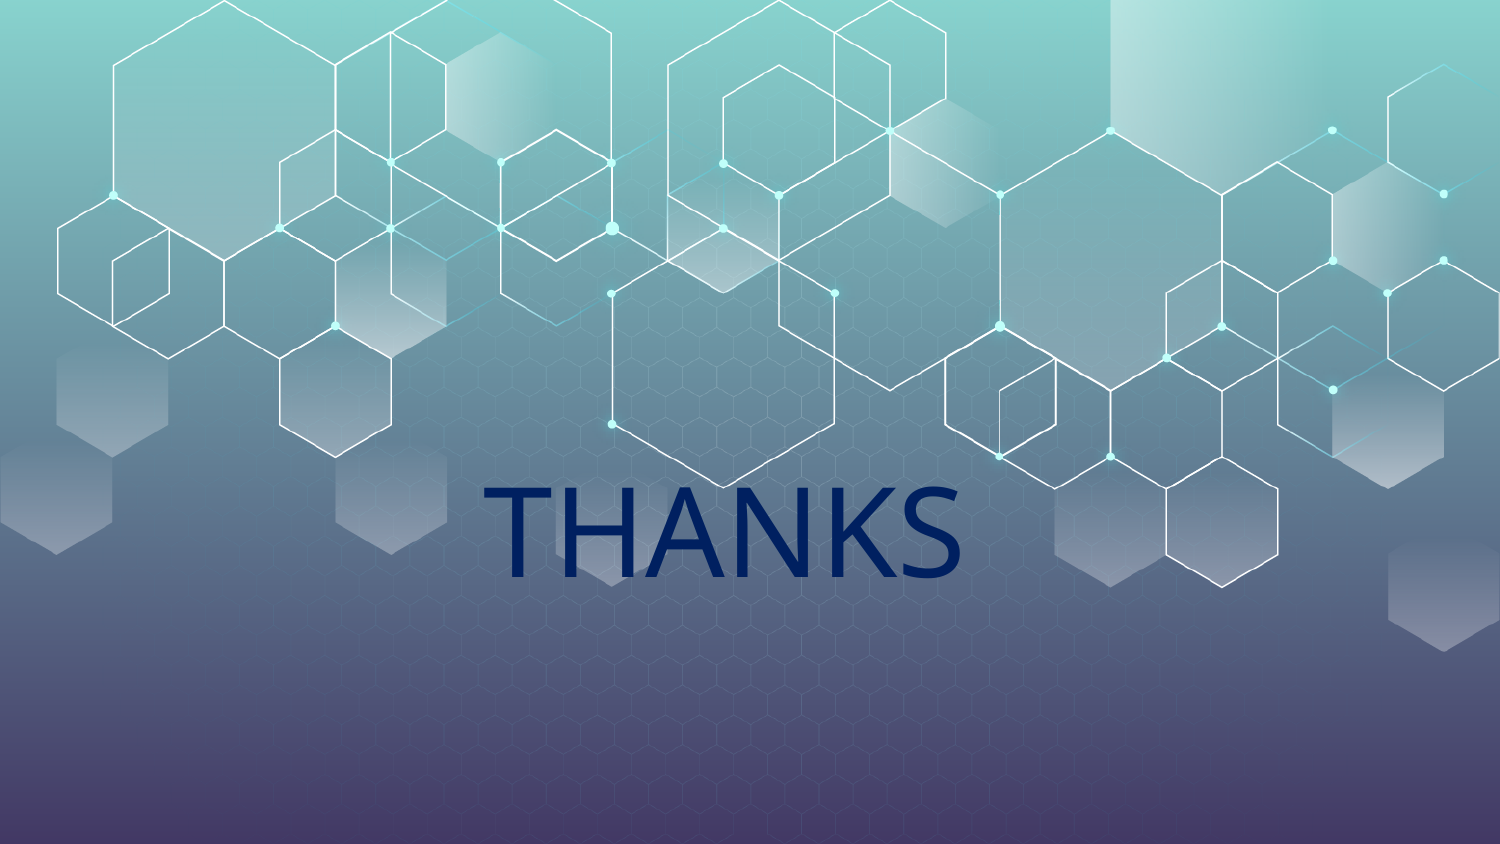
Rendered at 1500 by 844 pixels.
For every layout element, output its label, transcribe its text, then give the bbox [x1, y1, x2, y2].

title THANKS [200, 507, 1250, 618]
picture [0, 0, 1500, 844]
